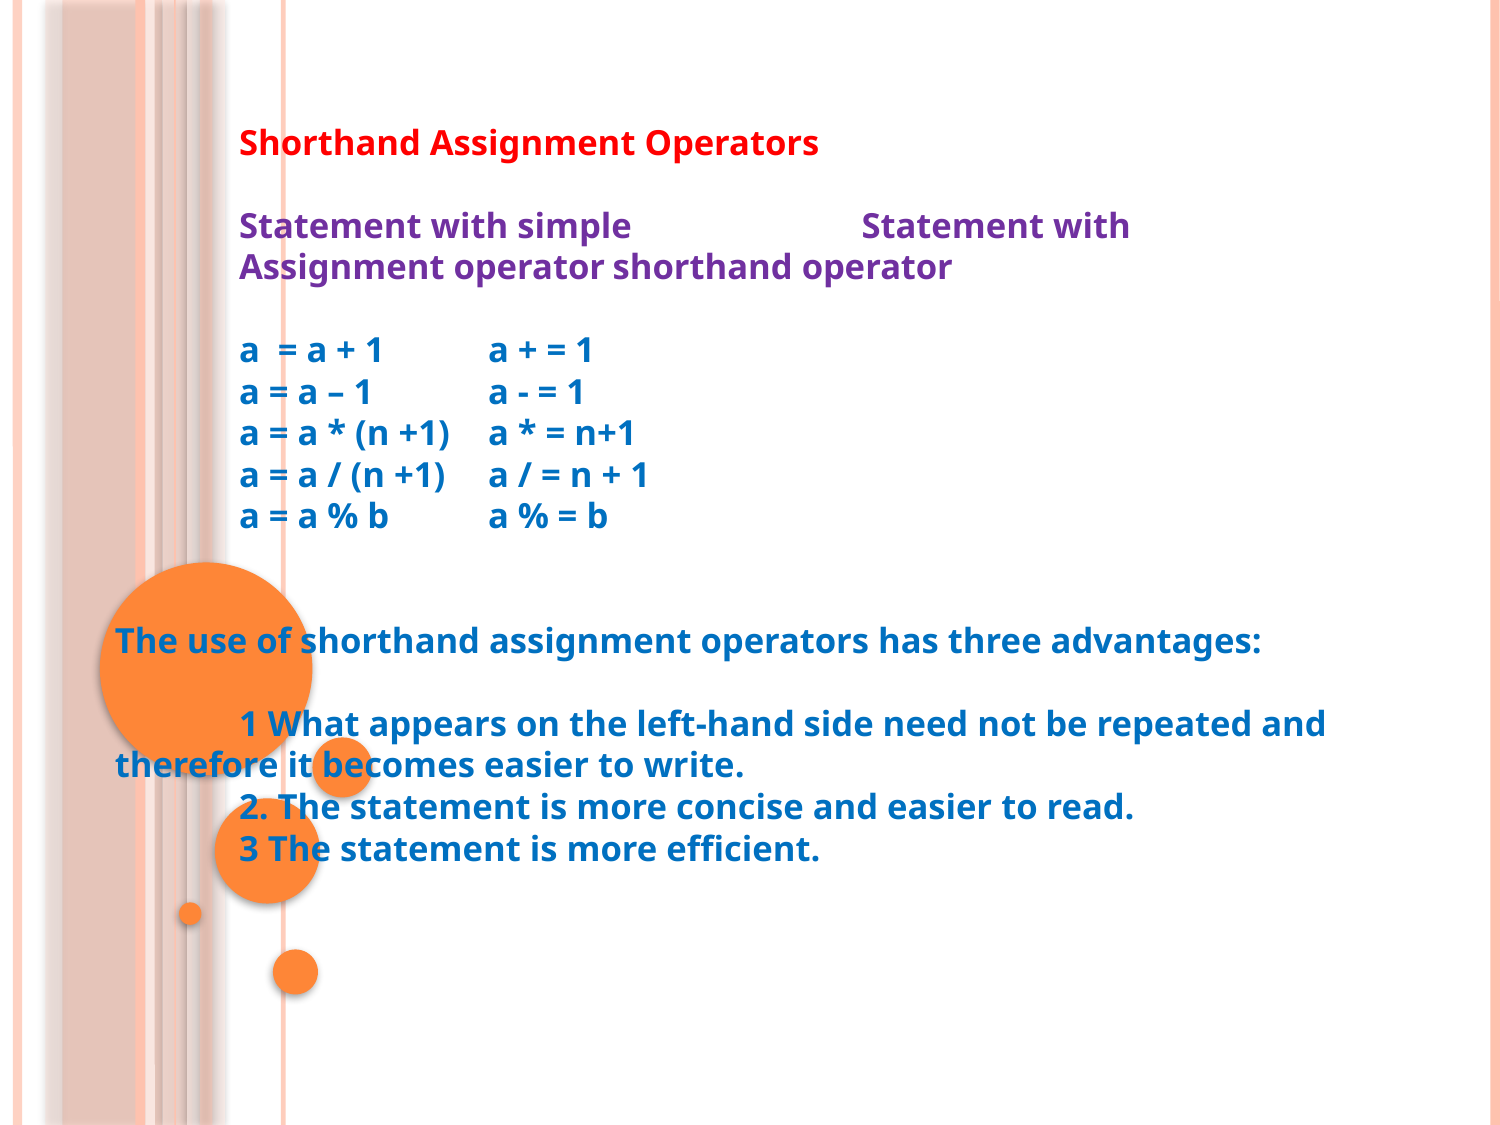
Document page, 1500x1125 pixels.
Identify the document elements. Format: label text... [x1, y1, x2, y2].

title Shorthand Assignment Operators Statement with simple Statement with Assignment operator shorthand operator a = a + 1 a + = 1 a = a – 1 a - = 1 a = a * (n +1) a * = n+1 a = a / (n +1) a / = n + 1 a = a % b a % = b The use of shorthand assignment operators has three advantages: 1 What appears on the left-hand side need not be repeated and therefore it becomes easier to write. 2. The statement is more concise and easier to read. 3 The statement is more efficient. [99, 112, 1403, 950]
